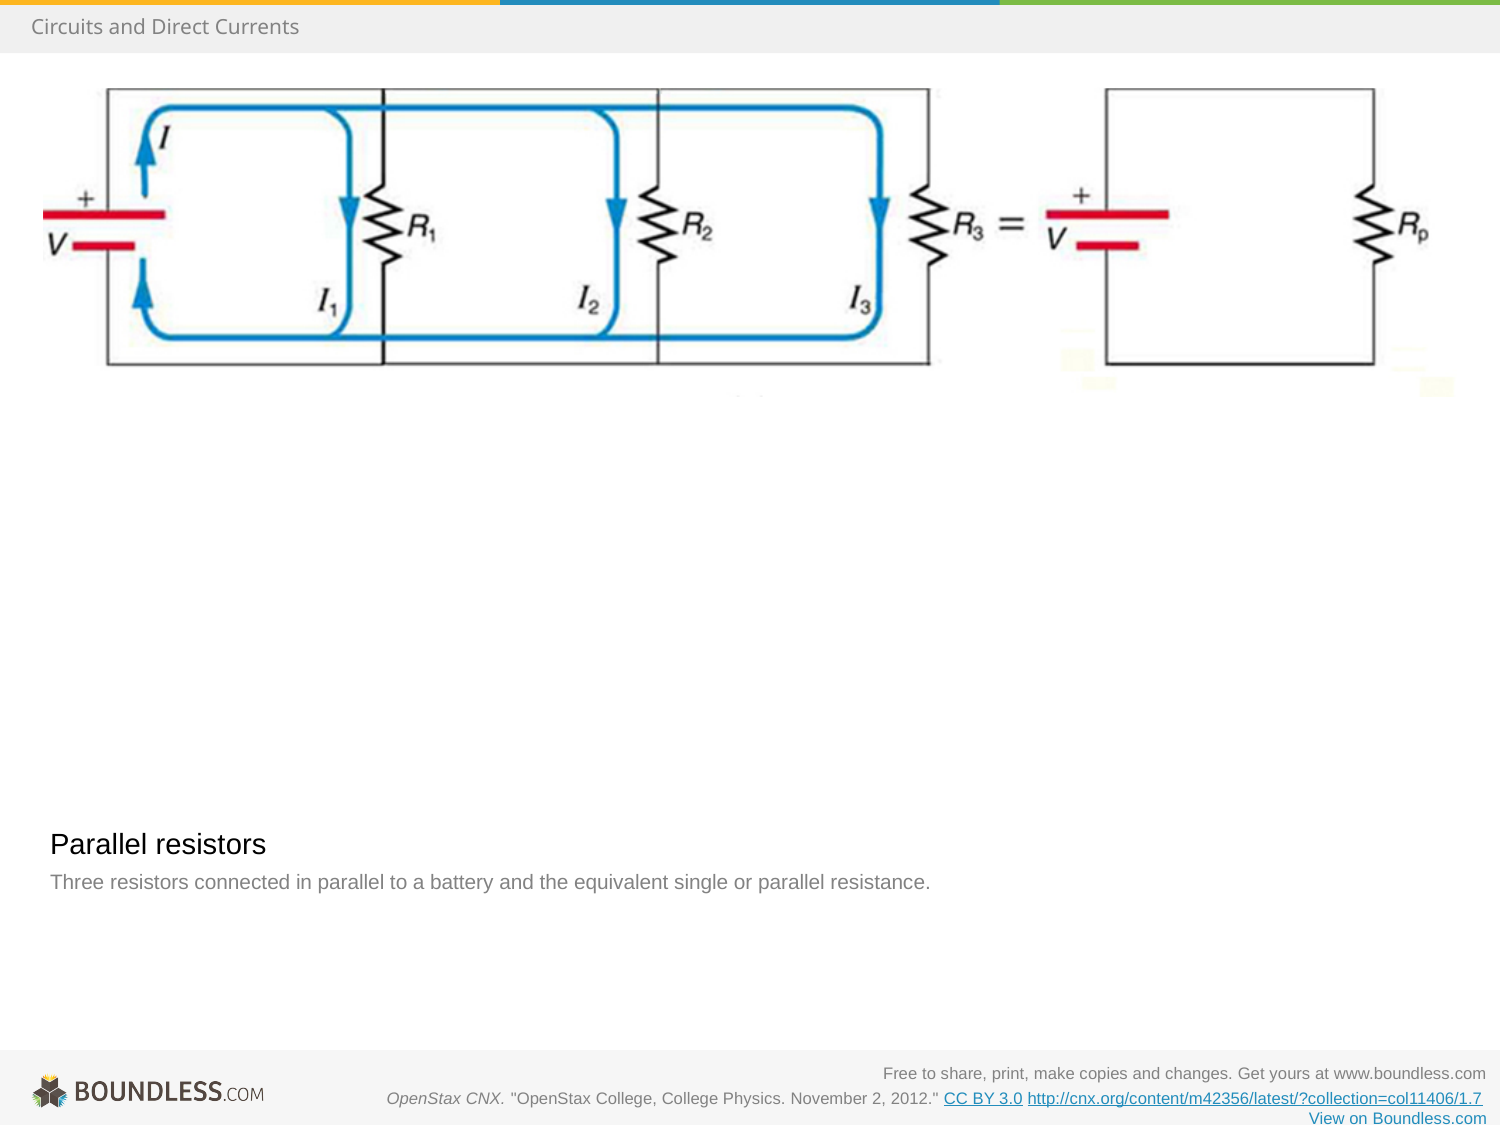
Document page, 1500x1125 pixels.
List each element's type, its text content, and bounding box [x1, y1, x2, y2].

picture [43, 87, 1457, 397]
text_box [0, 2, 1500, 54]
text_box Circuits and Direct Currents [31, 13, 1475, 38]
text_box OpenStax CNX. "OpenStax College, College Physics. November 2, 2012." CC BY 3.0 http://cnx.org/content/m42356/latest/?collection=col11406/1.7 View on Boundless.com [274, 1087, 1488, 1125]
text_box [0, 1050, 1500, 1125]
picture [30, 1072, 265, 1109]
text_box Free to share, print, make copies and changes. Get yours at www.boundless.com [649, 1062, 1488, 1087]
list Parallel resistors Three resistors connected in parallel to a battery and the equivalent single or parallel resistance. [50, 825, 1450, 1038]
